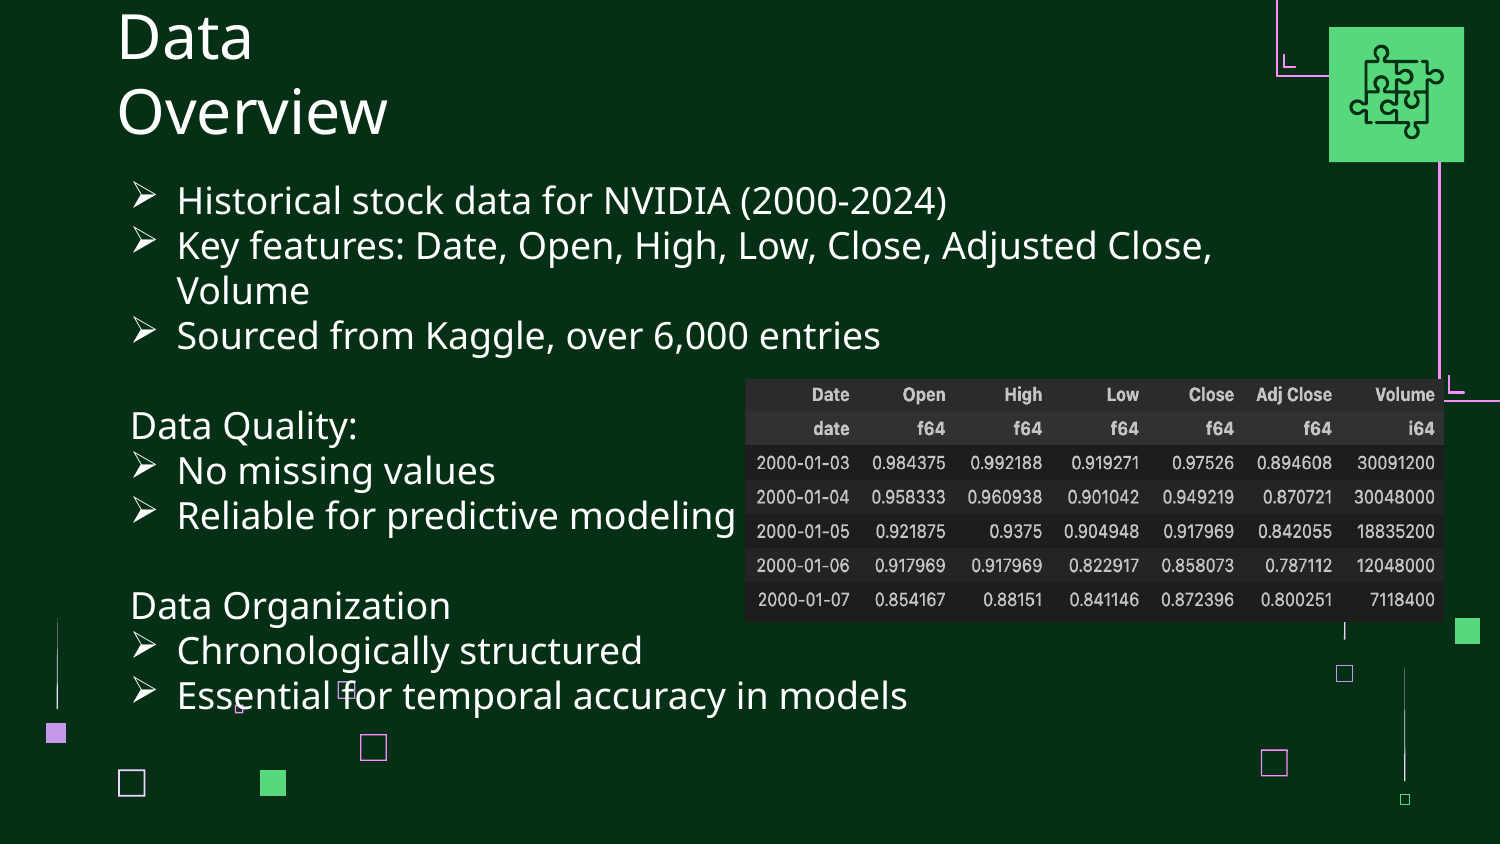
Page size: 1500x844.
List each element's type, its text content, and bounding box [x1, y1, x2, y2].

list Historical stock data for NVIDIA (2000-2024) Key features: Date, Open, High, Low, Close, Adjusted Close, Volume Sourced from Kaggle, over 6,000 entries Data Quality: No missing values Reliable for predictive modeling Data Organization Chronologically structured Essential for temporal accuracy in models [114, 162, 1321, 734]
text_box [1260, 0, 1500, 402]
picture [745, 379, 1445, 622]
title Data Overview [101, 67, 543, 163]
